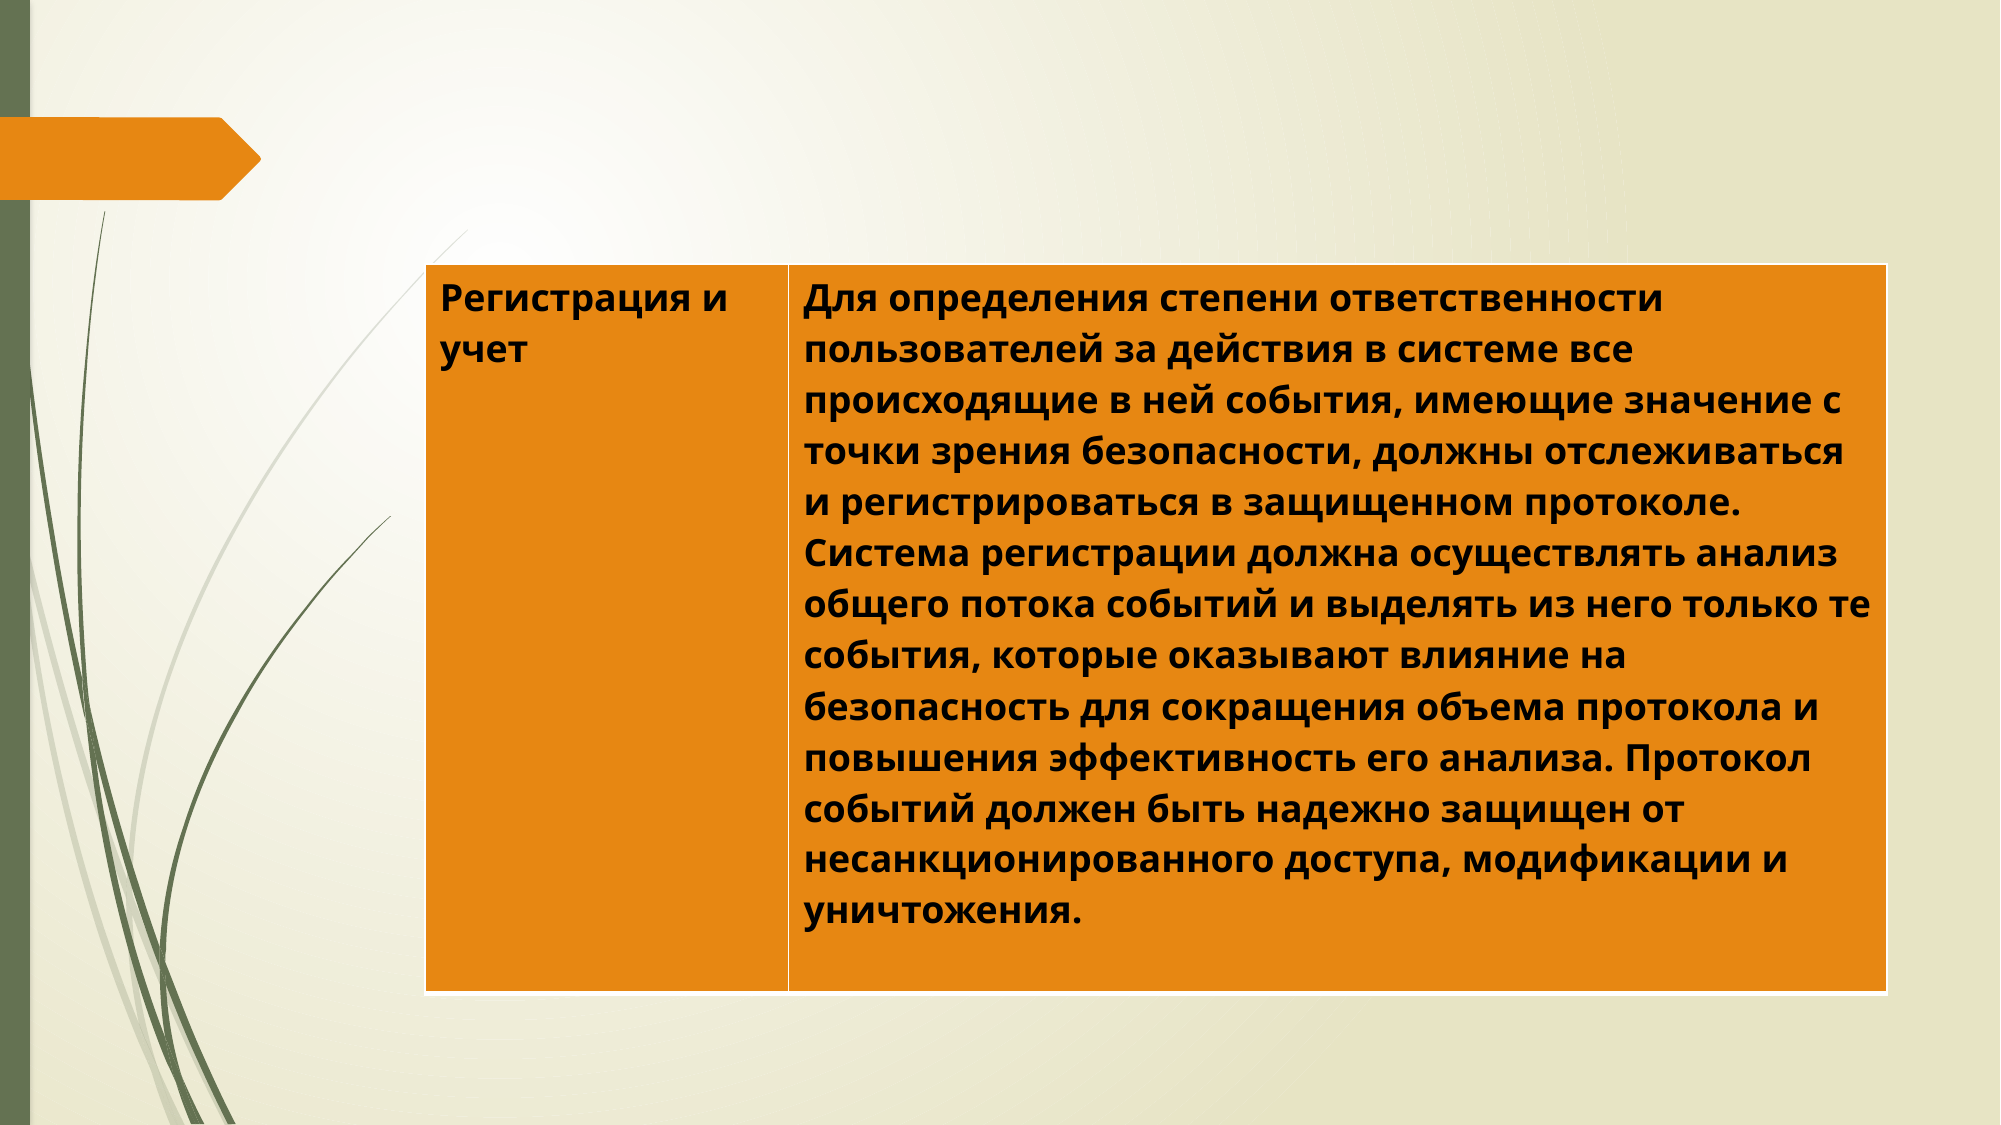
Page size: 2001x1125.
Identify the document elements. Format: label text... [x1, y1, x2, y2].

table_header Регистрация и учет [426, 265, 788, 991]
table_header Для определения степени ответственности пользователей за действия в системе все происходящие в ней события, имею­щие значение с точки зрения безопасности, должны отслежи­ваться и регистрироваться в защищенном протоколе. Система регистрации должна осуществлять анализ общего потока собы­тий и выделять из него только те события, которые оказывают влияние на безопасность для сокращения объема протокола и повышения эффективность его анализа. Протокол событий должен быть надежно защищен от несанкционированного до­ступа, модификации и уничтожения. [789, 265, 1886, 991]
